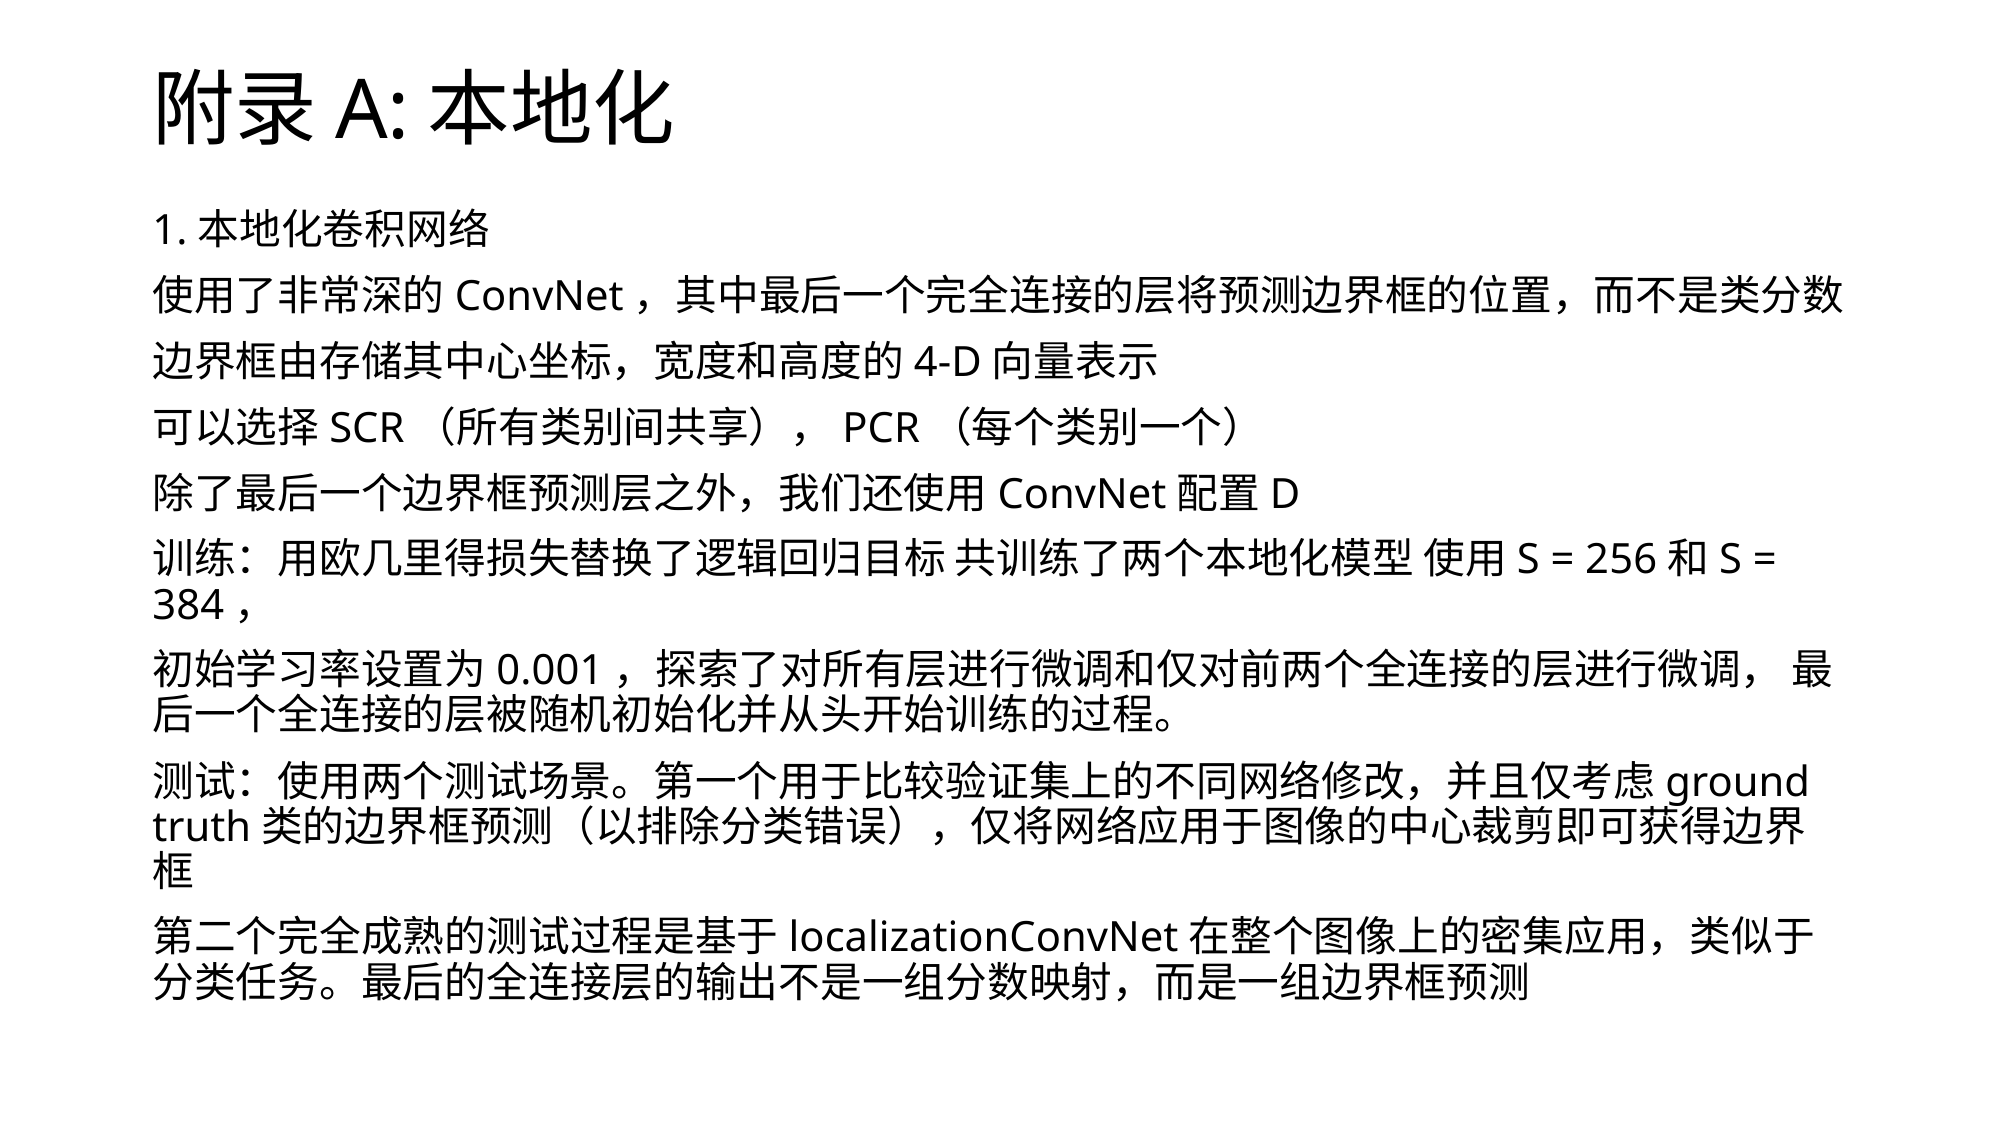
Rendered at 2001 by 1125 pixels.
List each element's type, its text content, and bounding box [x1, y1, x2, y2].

title 附录A:本地化 [137, 59, 1710, 165]
list 1.本地化卷积网络 使用了非常深的ConvNet，其中最后一个完全连接的层将预测边界框的位置，而不是类分数 边界框由存储其中心坐标，宽度和高度的4-D向量表示 可以选择SCR（所有类别间共享），PCR（每个类别一个） 除了最后一个边界框预测层之外，我们还使用ConvNet配置D 训练：用欧几里得损失替换了逻辑回归目标 共训练了两个本地化模型 使用S = 256和S = 384， 初始学习率设置为0.001，探索了对所有层进行微调和仅对前两个全连接的层进行微调， 最后一个全连接的层被随机初始化并从头开始训练的过程。 测试：使用两个测试场景。第一个用于比较验证集上的不同网络修改，并且仅考虑ground truth类的边界框预测（以排除分类错误），仅将网络应用于图像的中心裁剪即可获得边界框 第二个完全成熟的测试过程是基于localizationConvNet在整个图像上的密集应用，类似于分类任务。最后的全连接层的输出不是一组分数映射，而是一组边界框预测 [137, 200, 1863, 1087]
